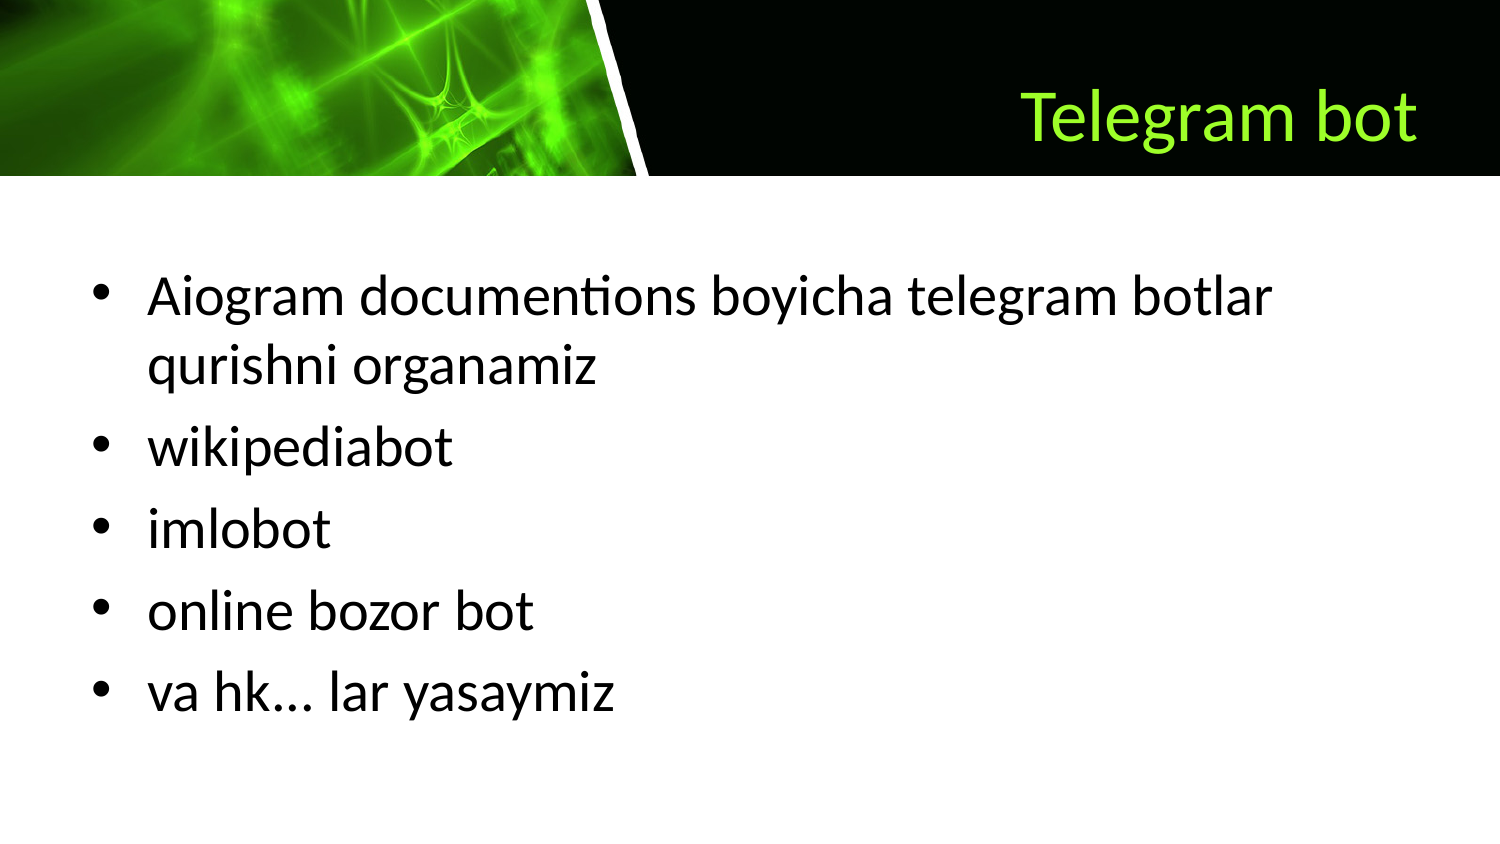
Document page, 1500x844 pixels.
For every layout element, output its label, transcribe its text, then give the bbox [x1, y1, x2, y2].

title Telegram bot [78, 48, 1434, 175]
picture [0, 0, 1500, 844]
list Aiogram documentions boyicha telegram botlar qurishni organamiz wikipediabot imlobot online bozor bot va hk... lar yasaymiz [76, 249, 1429, 784]
